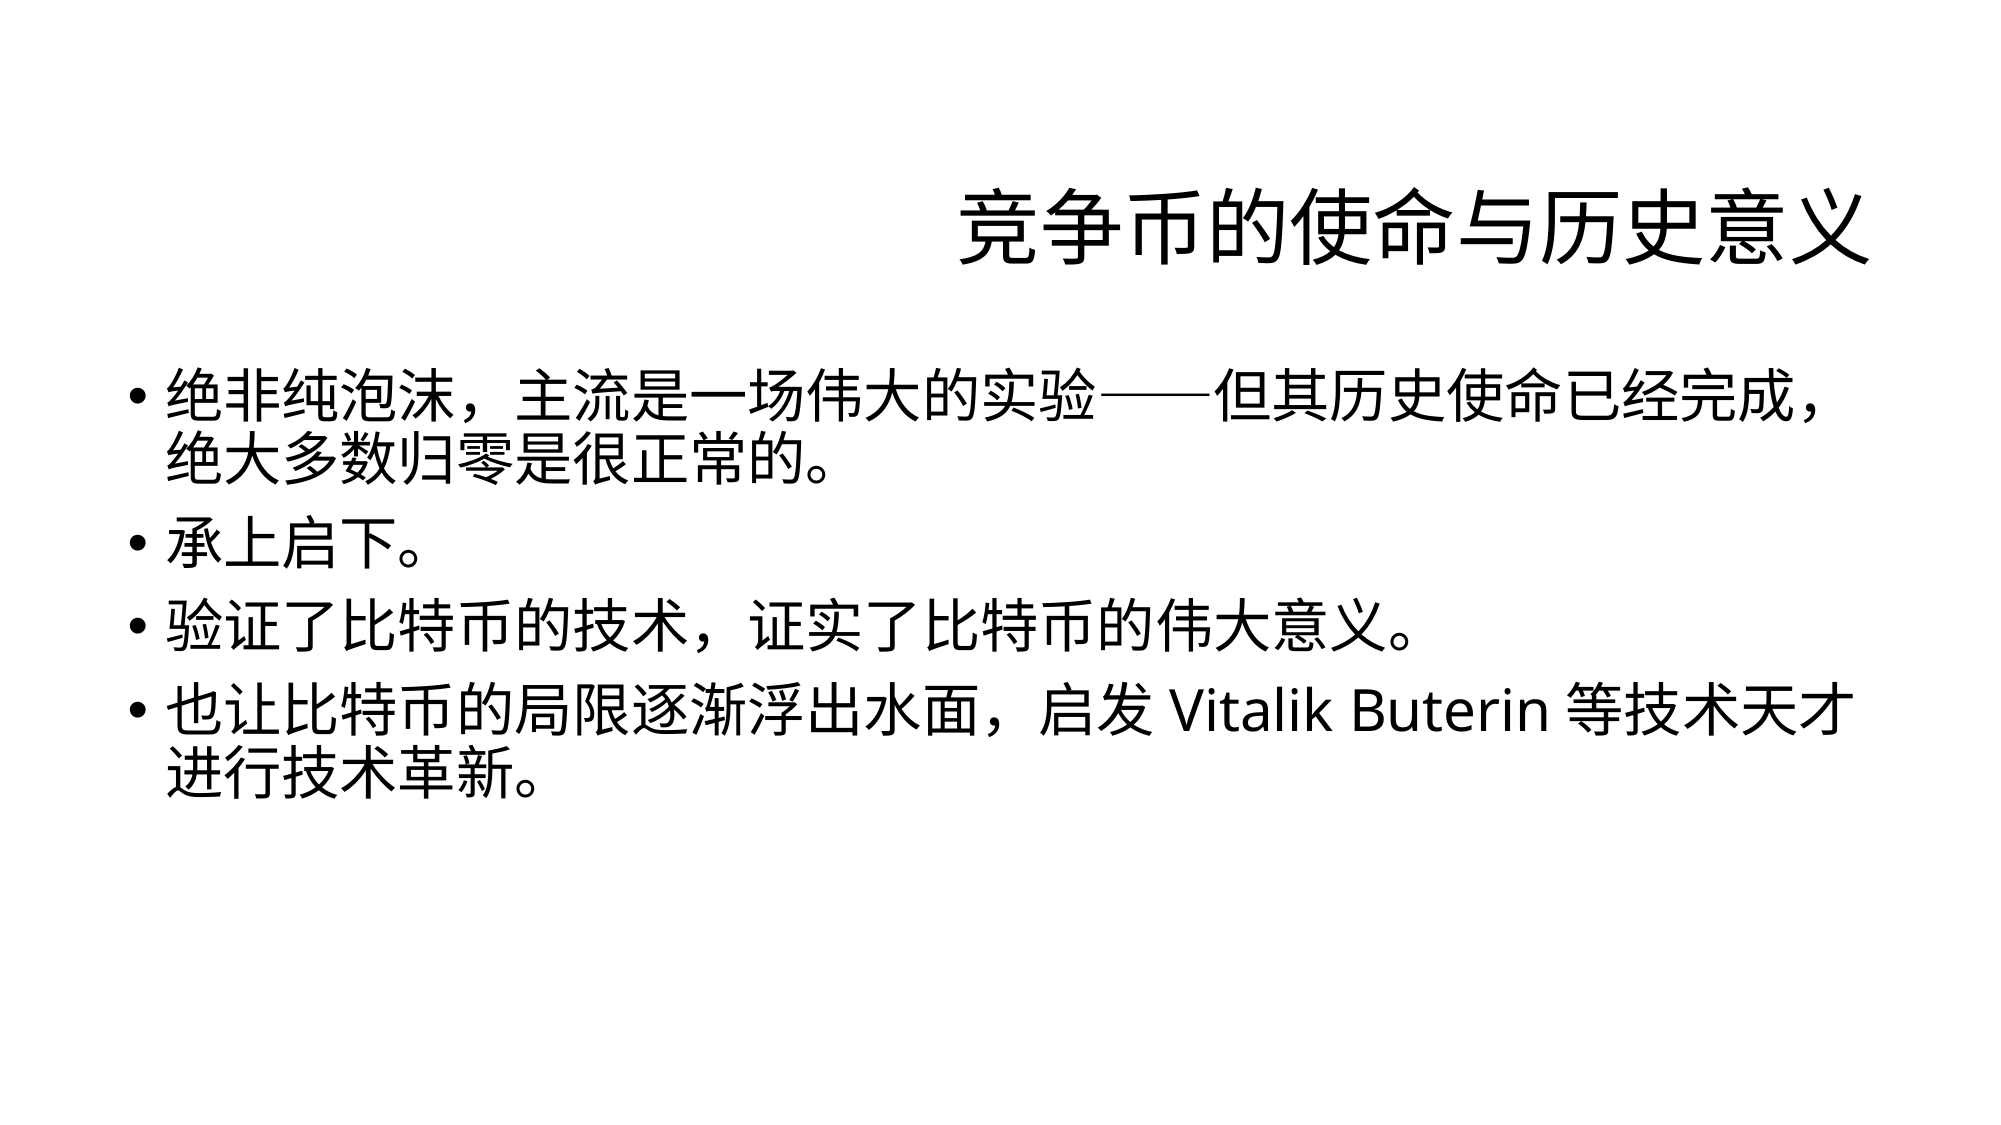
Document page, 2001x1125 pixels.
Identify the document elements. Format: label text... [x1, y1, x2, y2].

title 竞争币的使命与历史意义 [474, 125, 1888, 338]
list 绝非纯泡沫，主流是一场伟大的实验——但其历史使命已经完成，绝大多数归零是很正常的。 承上启下。 验证了比特币的技术，证实了比特币的伟大意义。 也让比特币的局限逐渐浮出水面，启发Vitalik Buterin等技术天才进行技术革新。 [112, 360, 1888, 1021]
